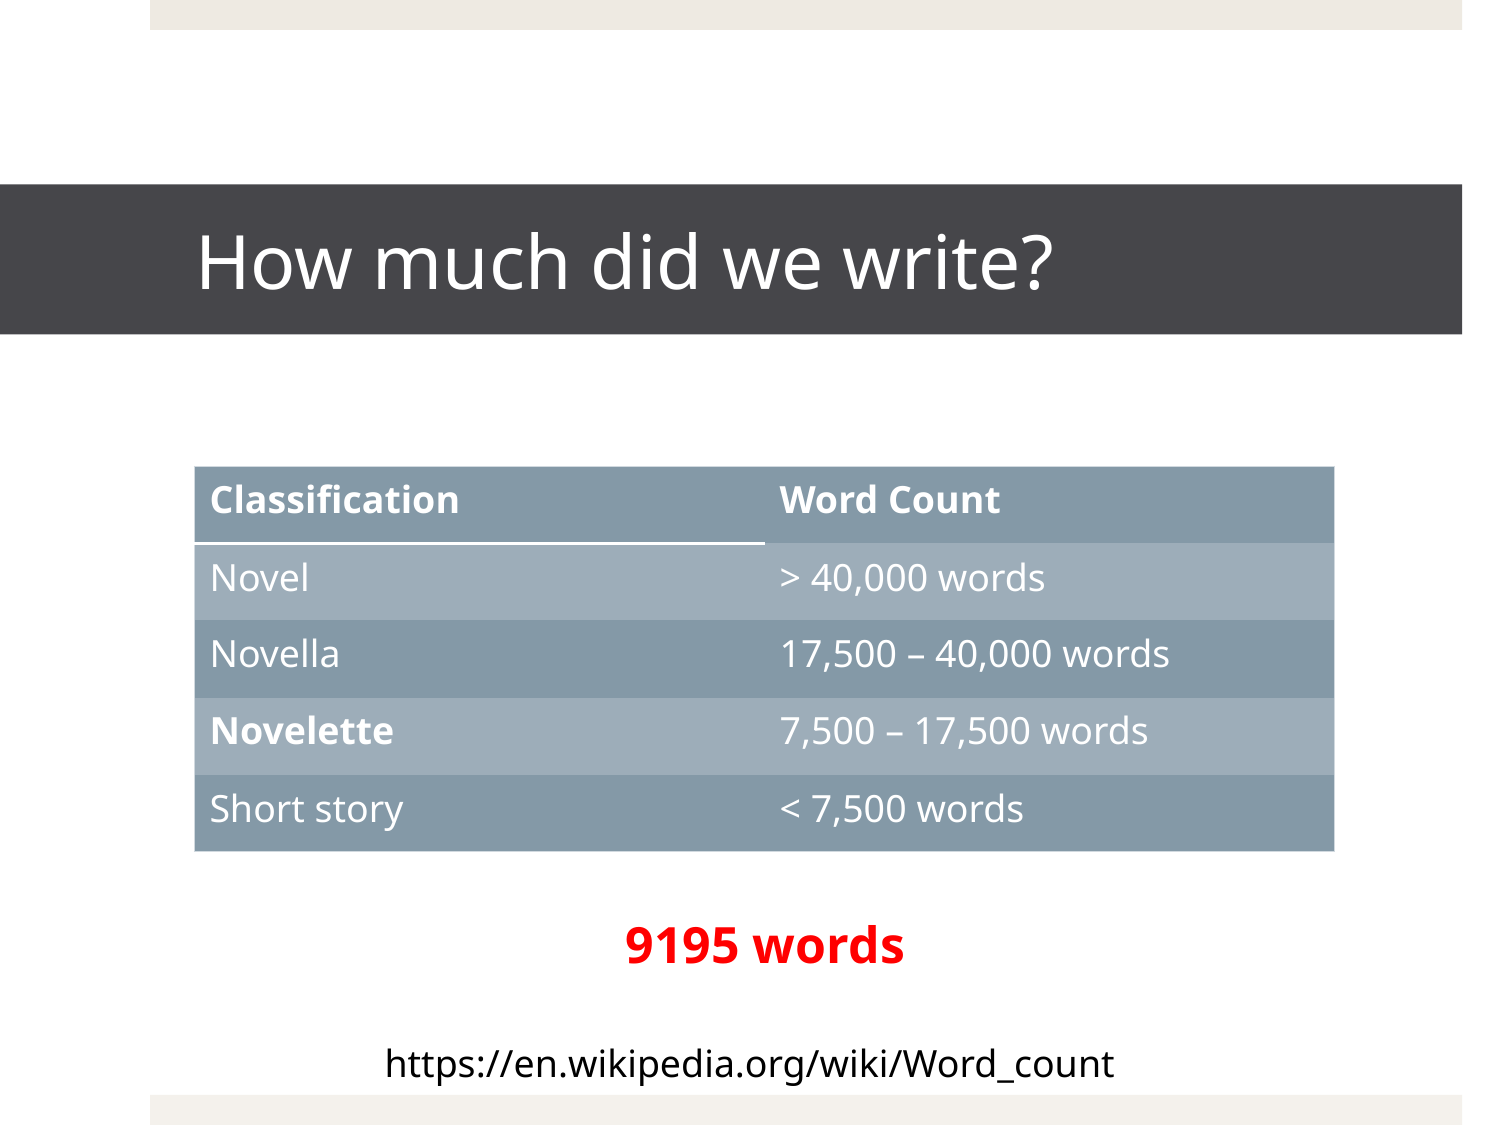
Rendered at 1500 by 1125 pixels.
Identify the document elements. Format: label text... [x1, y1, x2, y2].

table_cell Novel [195, 545, 765, 620]
text_box https://en.wikipedia.org/wiki/Word_count [369, 1032, 1131, 1092]
title How much did we write? [0, 184, 1463, 335]
table_header Classification [195, 467, 765, 542]
table_cell Short story [195, 775, 765, 851]
table_cell 7,500 – 17,500 words [765, 698, 1334, 775]
text_box 9195 words [611, 906, 920, 981]
table_cell < 7,500 words [765, 775, 1334, 851]
table_cell 17,500 – 40,000 words [765, 620, 1334, 698]
table_cell Novella [195, 620, 765, 698]
table_header Word Count [765, 467, 1334, 543]
table_cell Novelette [195, 698, 765, 775]
table_cell > 40,000 words [765, 543, 1334, 620]
